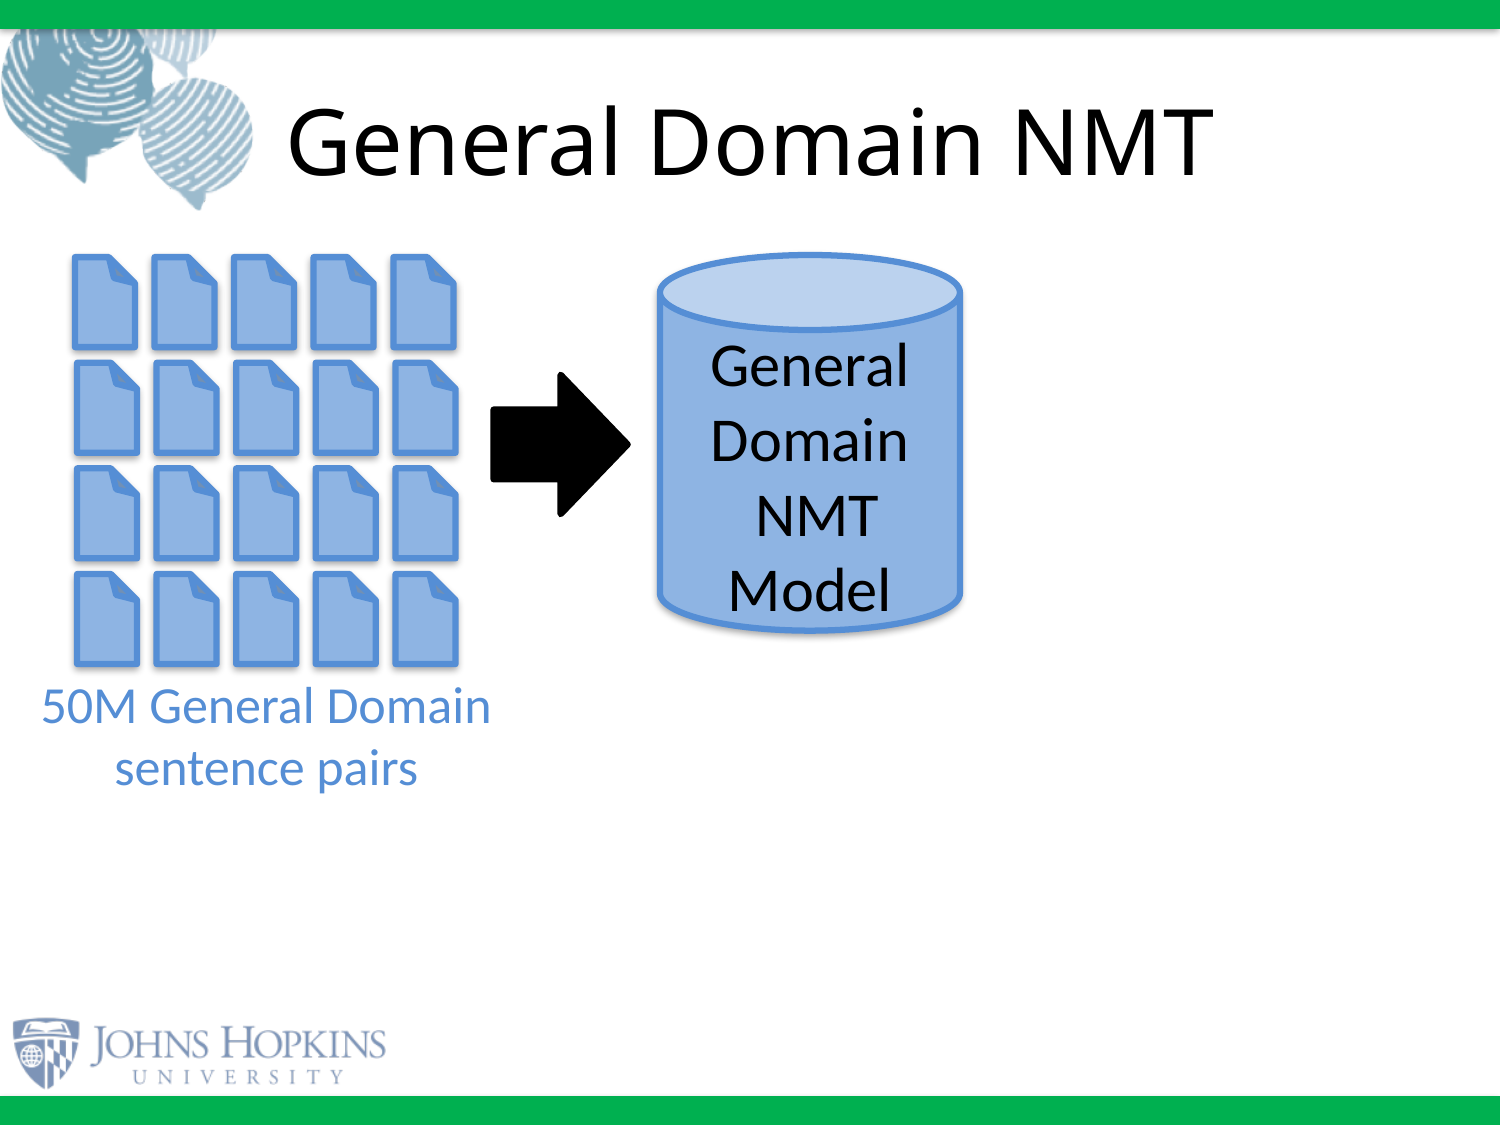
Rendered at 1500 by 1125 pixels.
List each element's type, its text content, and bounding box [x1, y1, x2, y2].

text_box [76, 573, 138, 663]
picture [0, 29, 275, 225]
text_box [394, 573, 457, 663]
text_box [155, 362, 218, 454]
text_box [235, 362, 297, 454]
title General Domain NMT [75, 45, 1425, 233]
text_box [76, 362, 138, 454]
text_box [314, 573, 377, 663]
text_box [76, 467, 138, 560]
text_box [491, 372, 630, 517]
text_box [233, 256, 295, 348]
text_box [394, 362, 457, 454]
text_box General Domain NMT Model [659, 254, 961, 632]
text_box [394, 467, 457, 560]
text_box [155, 467, 218, 560]
text_box [314, 362, 377, 454]
text_box [235, 573, 297, 663]
text_box [235, 467, 297, 560]
text_box [153, 256, 216, 348]
text_box [74, 256, 136, 348]
text_box [155, 573, 218, 663]
text_box 50M General Domain sentence pairs [0, 663, 584, 804]
text_box [314, 467, 377, 560]
text_box [392, 256, 455, 348]
text_box [312, 256, 375, 348]
